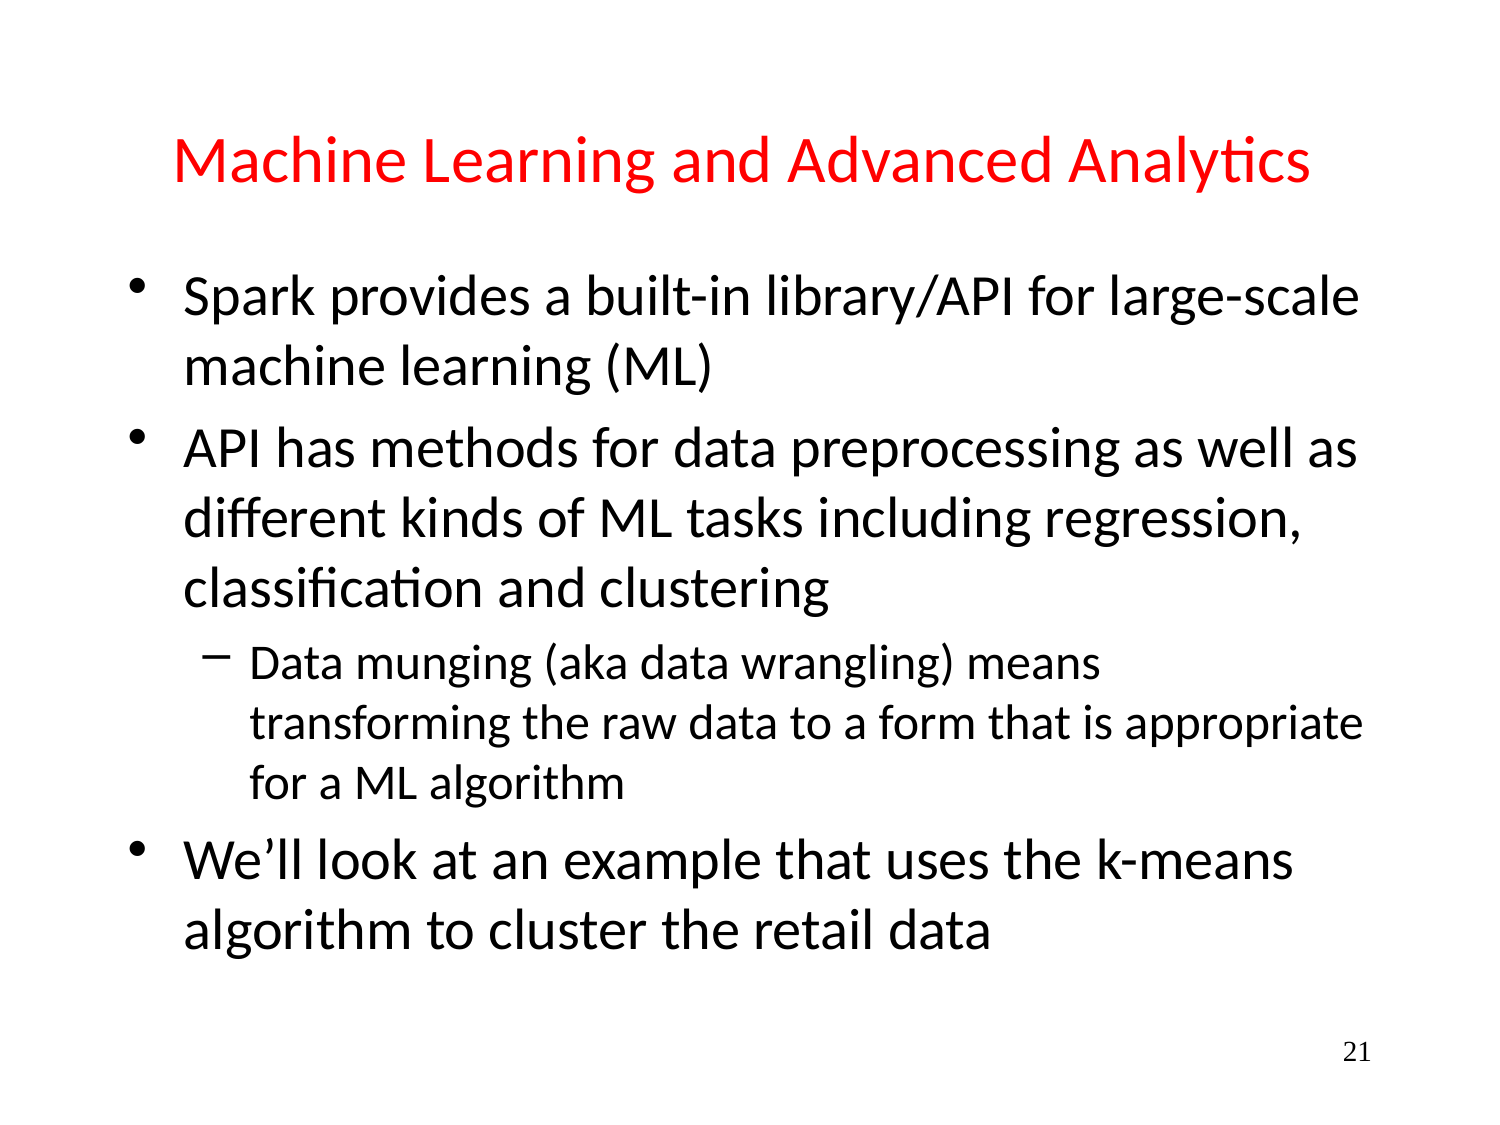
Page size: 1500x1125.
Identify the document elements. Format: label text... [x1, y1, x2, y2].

list Spark provides a built-in library/API for large-scale machine learning (ML) API has methods for data preprocessing as well as different kinds of ML tasks including regression, classification and clustering Data munging (aka data wrangling) means transforming the raw data to a form that is appropriate for a ML algorithm We’ll look at an example that uses the k-means algorithm to cluster the retail data [112, 249, 1388, 1001]
slide_number 21 [1074, 1024, 1388, 1101]
title Machine Learning and Advanced Analytics [112, 87, 1388, 226]
